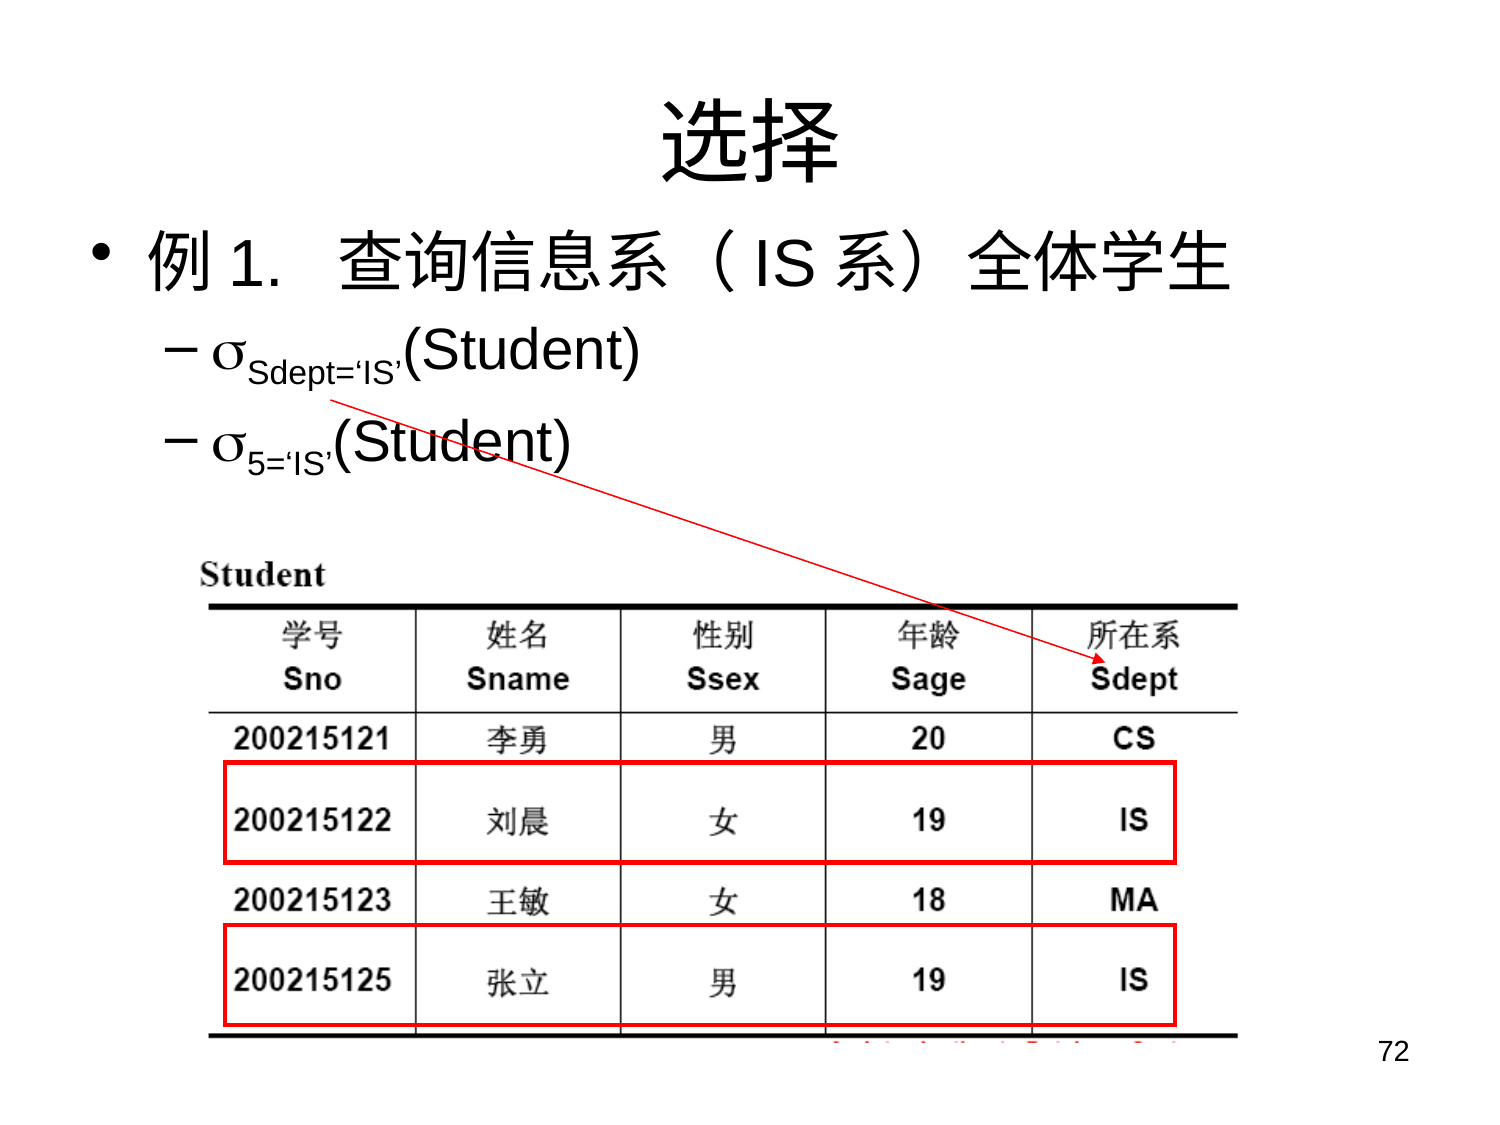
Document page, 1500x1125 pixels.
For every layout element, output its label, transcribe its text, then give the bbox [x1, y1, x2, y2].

list 例1. 查询信息系（IS系）全体学生 Sdept=‘IS’(Student) 5=‘IS’(Student) [75, 212, 1425, 955]
picture [187, 549, 1249, 1043]
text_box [330, 399, 1106, 663]
slide_number 72 [1074, 1024, 1426, 1103]
title 选择 [75, 45, 1425, 212]
